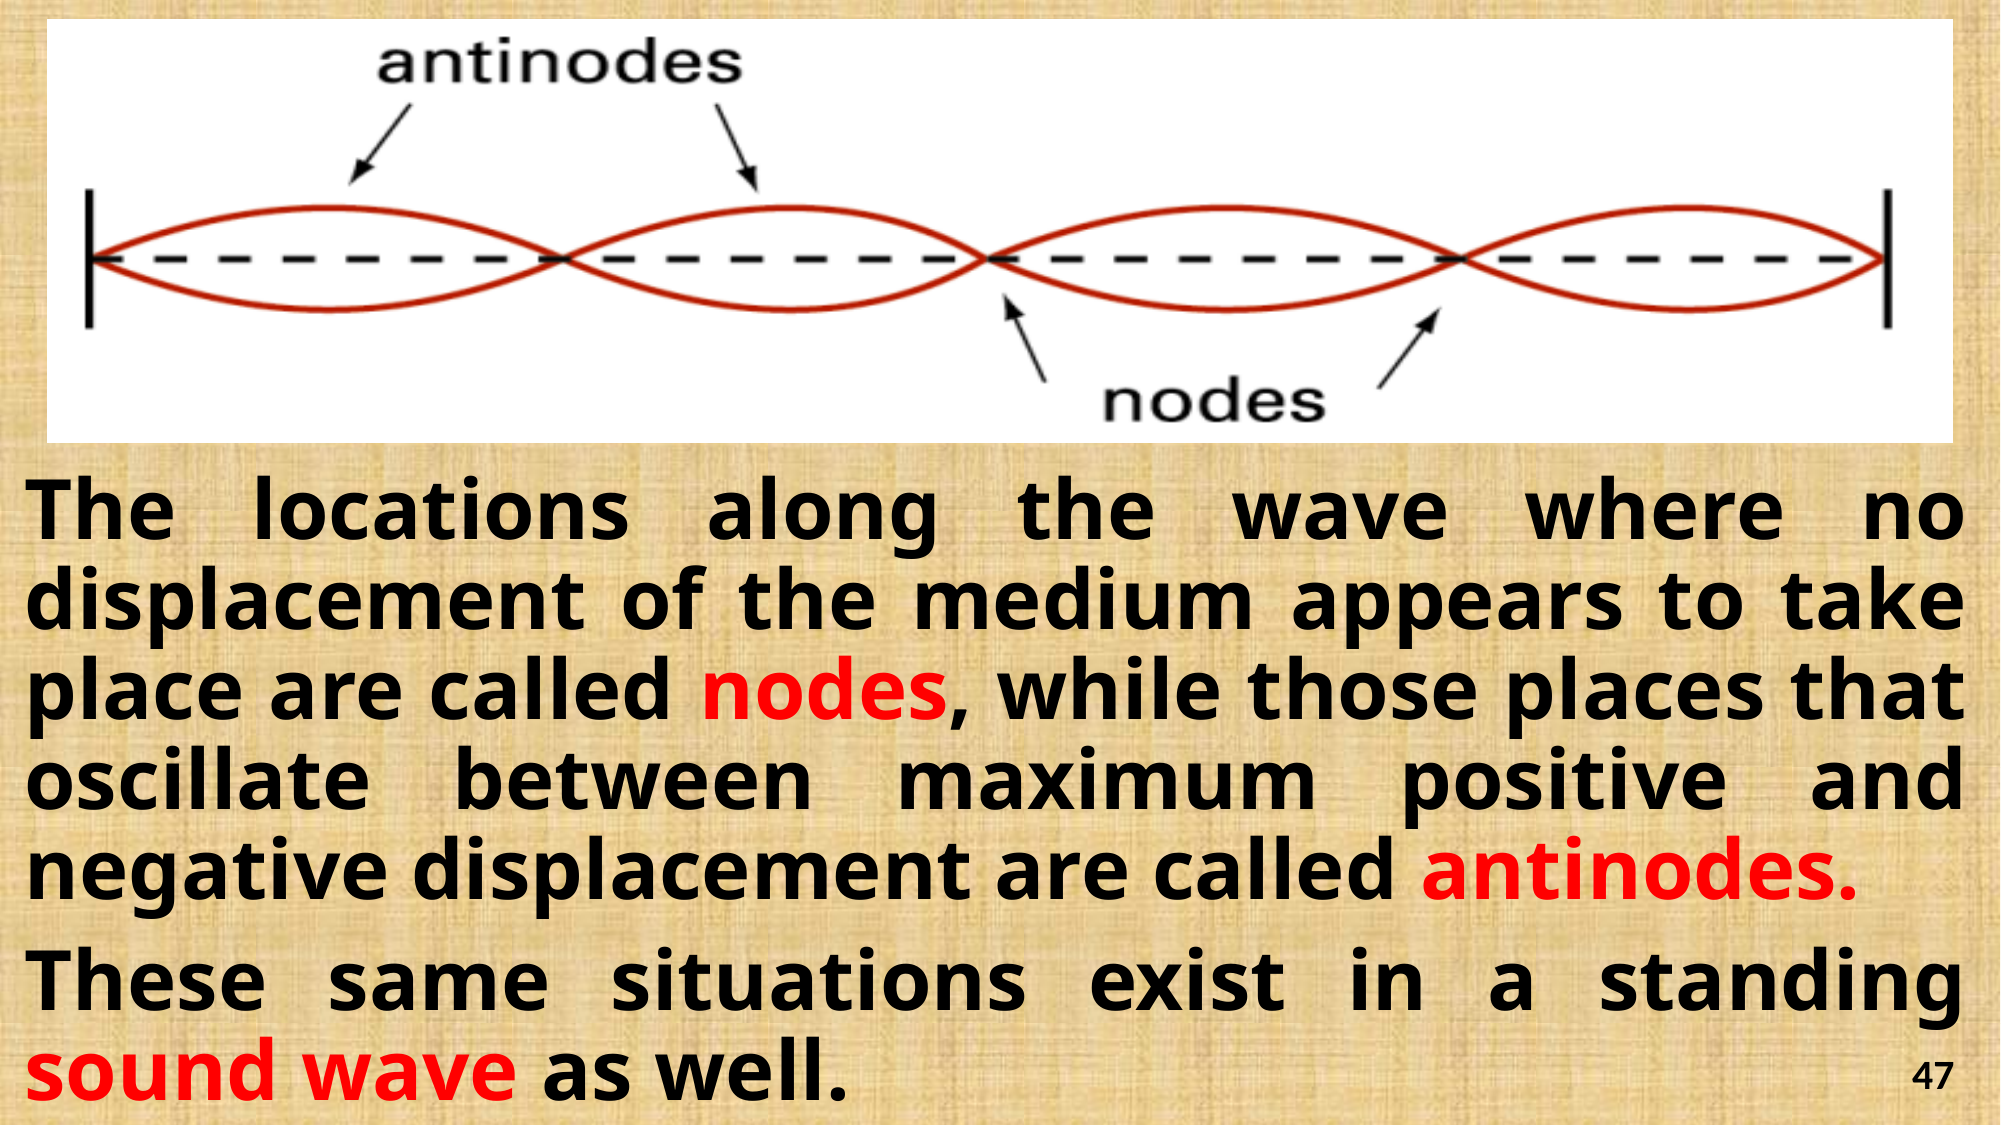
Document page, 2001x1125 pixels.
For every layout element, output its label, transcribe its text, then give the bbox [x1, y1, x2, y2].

slide_number 47 [1519, 1042, 1970, 1103]
picture [0, 0, 2001, 1125]
list The locations along the wave where no displacement of the medium appears to take place are called nodes, while those places that oscillate between maximum positive and negative displacement are called antinodes. These same situations exist in a standing sound wave as well. [9, 7, 1984, 1106]
